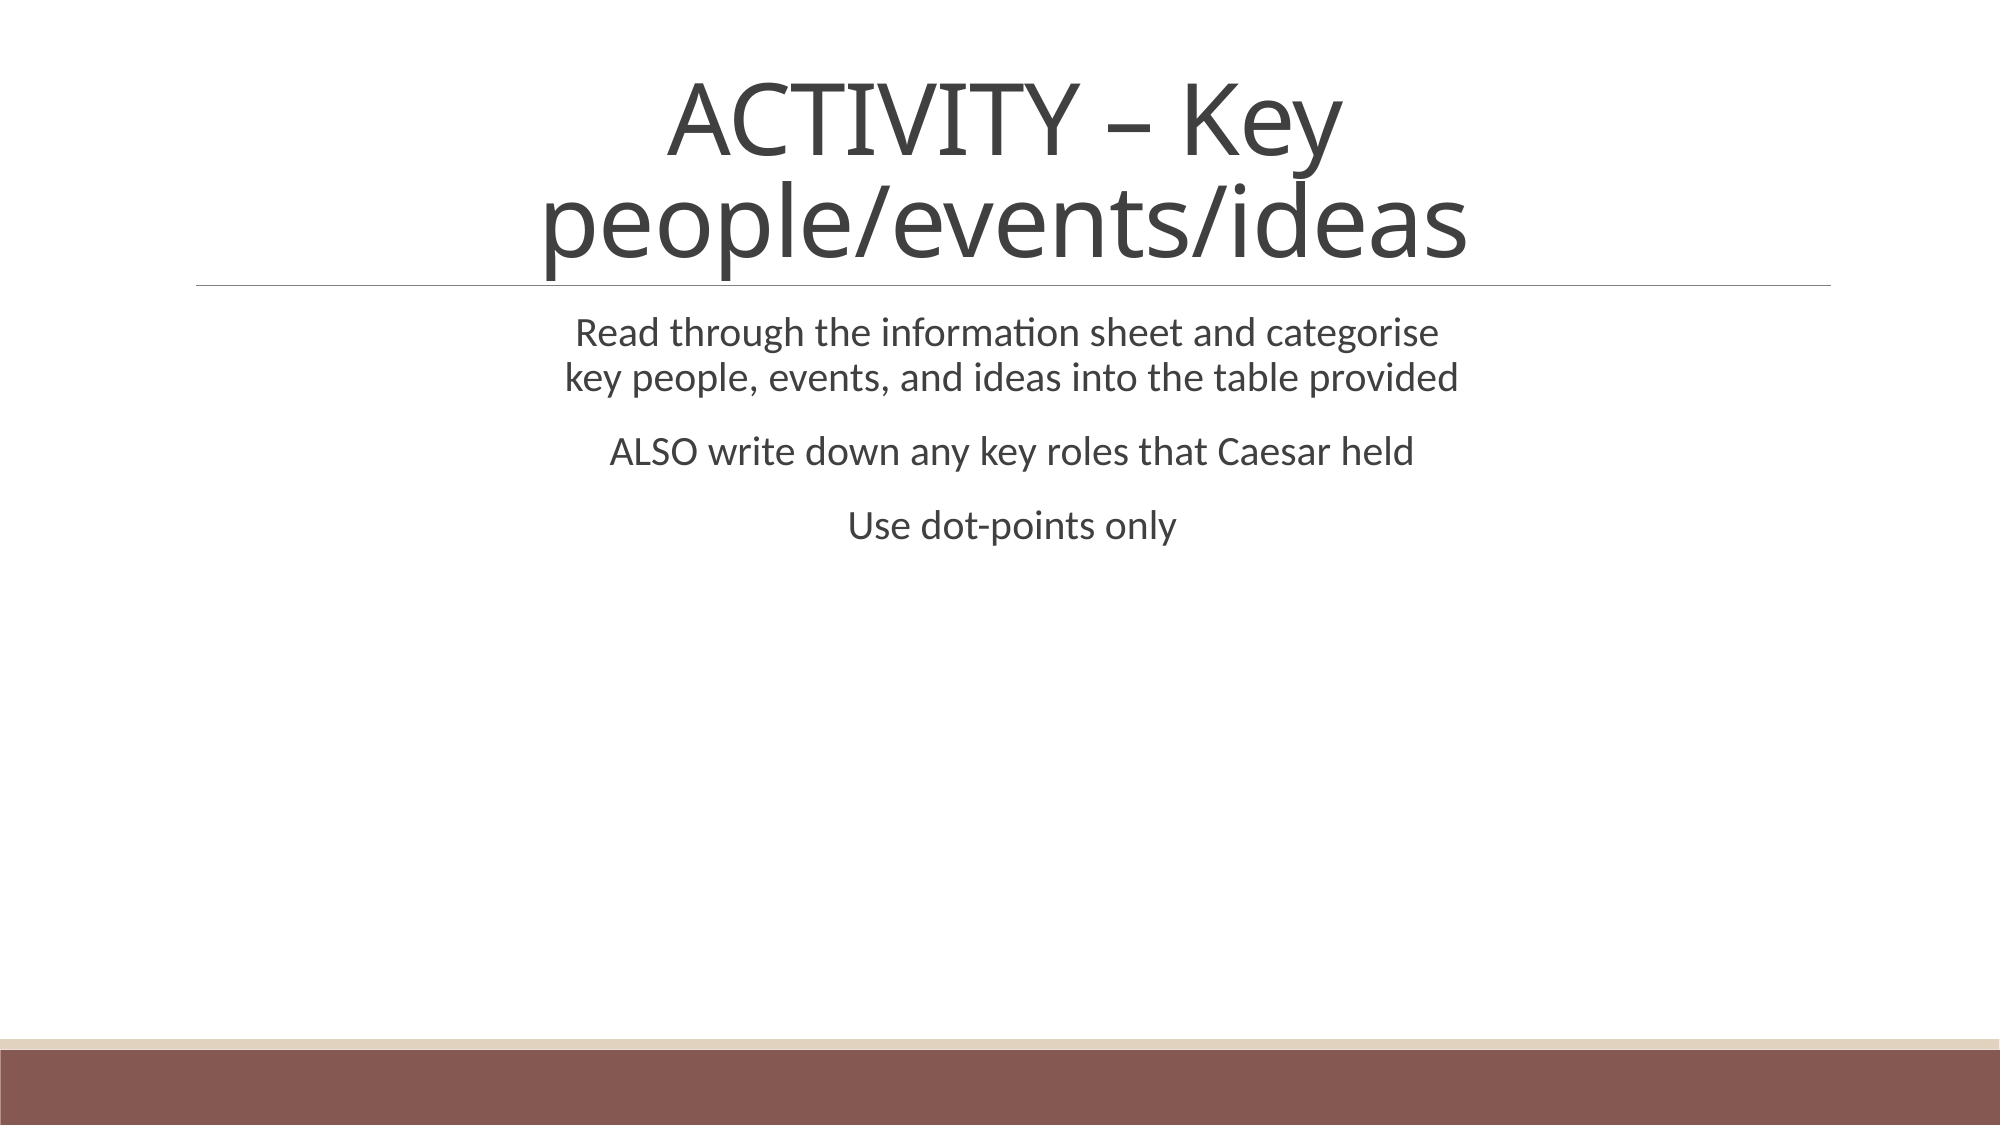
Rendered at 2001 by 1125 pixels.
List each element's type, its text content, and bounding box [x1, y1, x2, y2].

title ACTIVITY – Key people/events/ideas [180, 47, 1830, 285]
list Read through the information sheet and categorise key people, events, and ideas into the table provided ALSO write down any key roles that Caesar held Use dot-points only [180, 302, 1830, 963]
